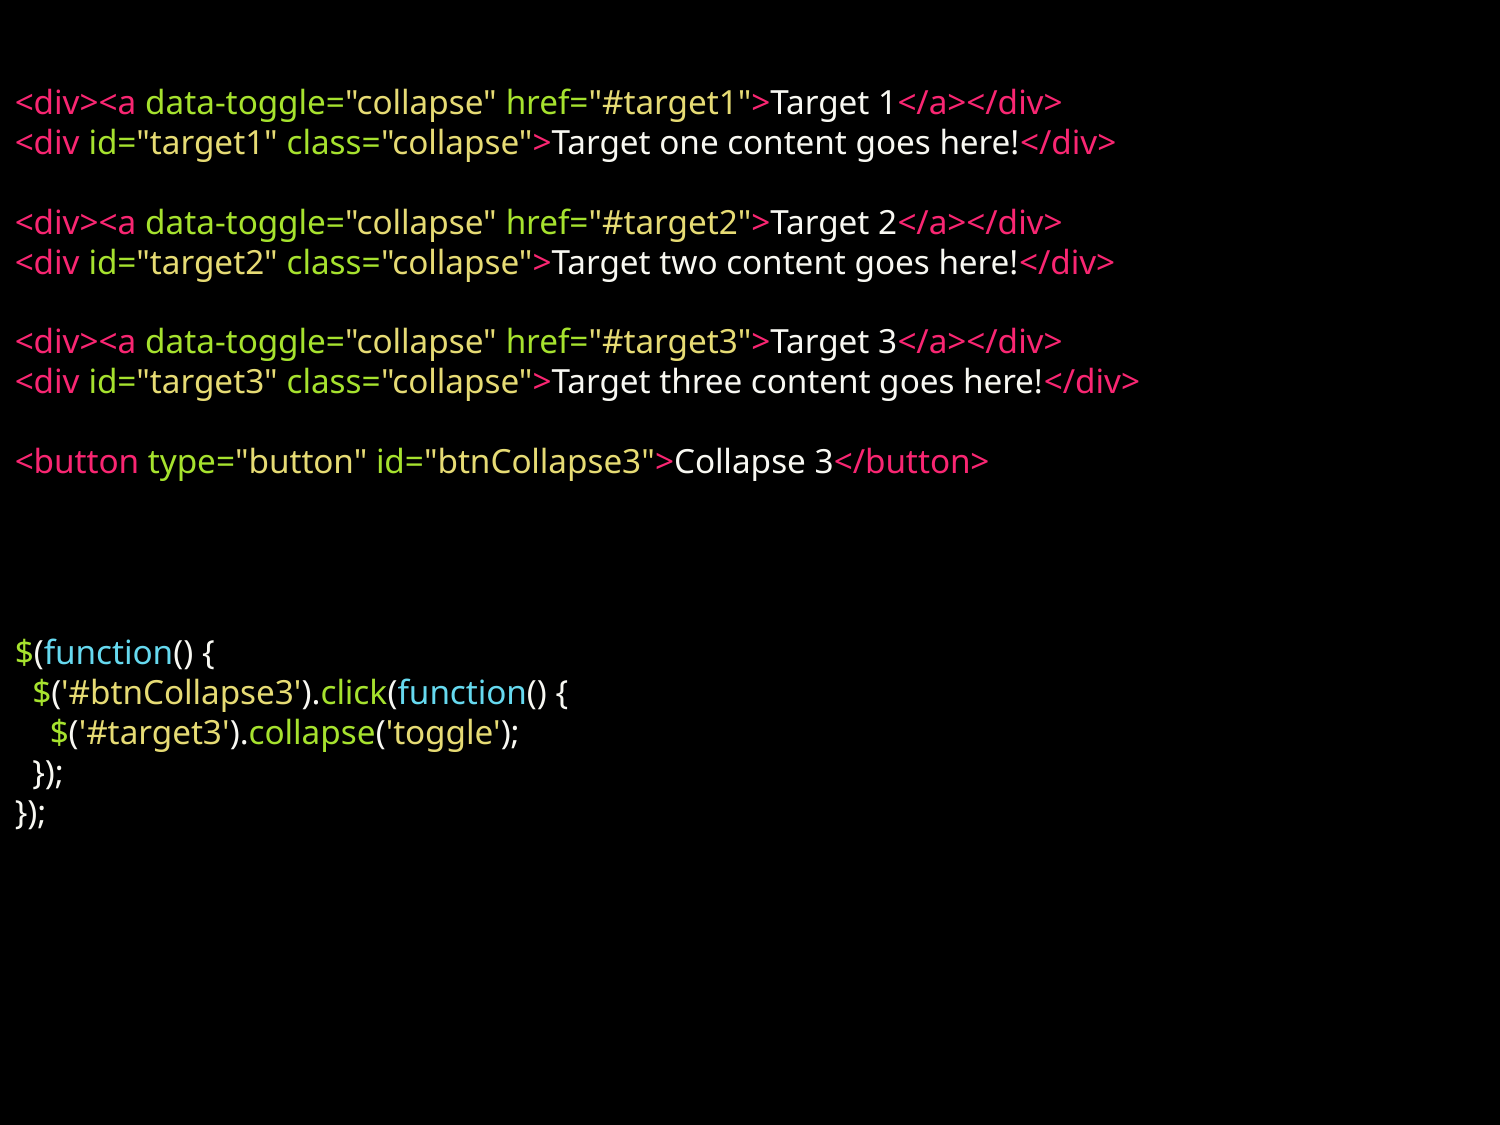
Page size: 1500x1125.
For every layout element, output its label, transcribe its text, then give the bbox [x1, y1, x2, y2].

text_box $(function() { $('#btnCollapse3').click(function() { $('#target3').collapse('toggle'); }); }); [0, 624, 869, 839]
text_box <div><a data-toggle="collapse" href="#target1">Target 1</a></div> <div id="target1" class="collapse">Target one content goes here!</div> <div><a data-toggle="collapse" href="#target2">Target 2</a></div> <div id="target2" class="collapse">Target two content goes here!</div> <div><a data-toggle="collapse" href="#target3">Target 3</a></div> <div id="target3" class="collapse">Target three content goes here!</div> <button type="button" id="btnCollapse3">Collapse 3</button> [0, 73, 1500, 488]
